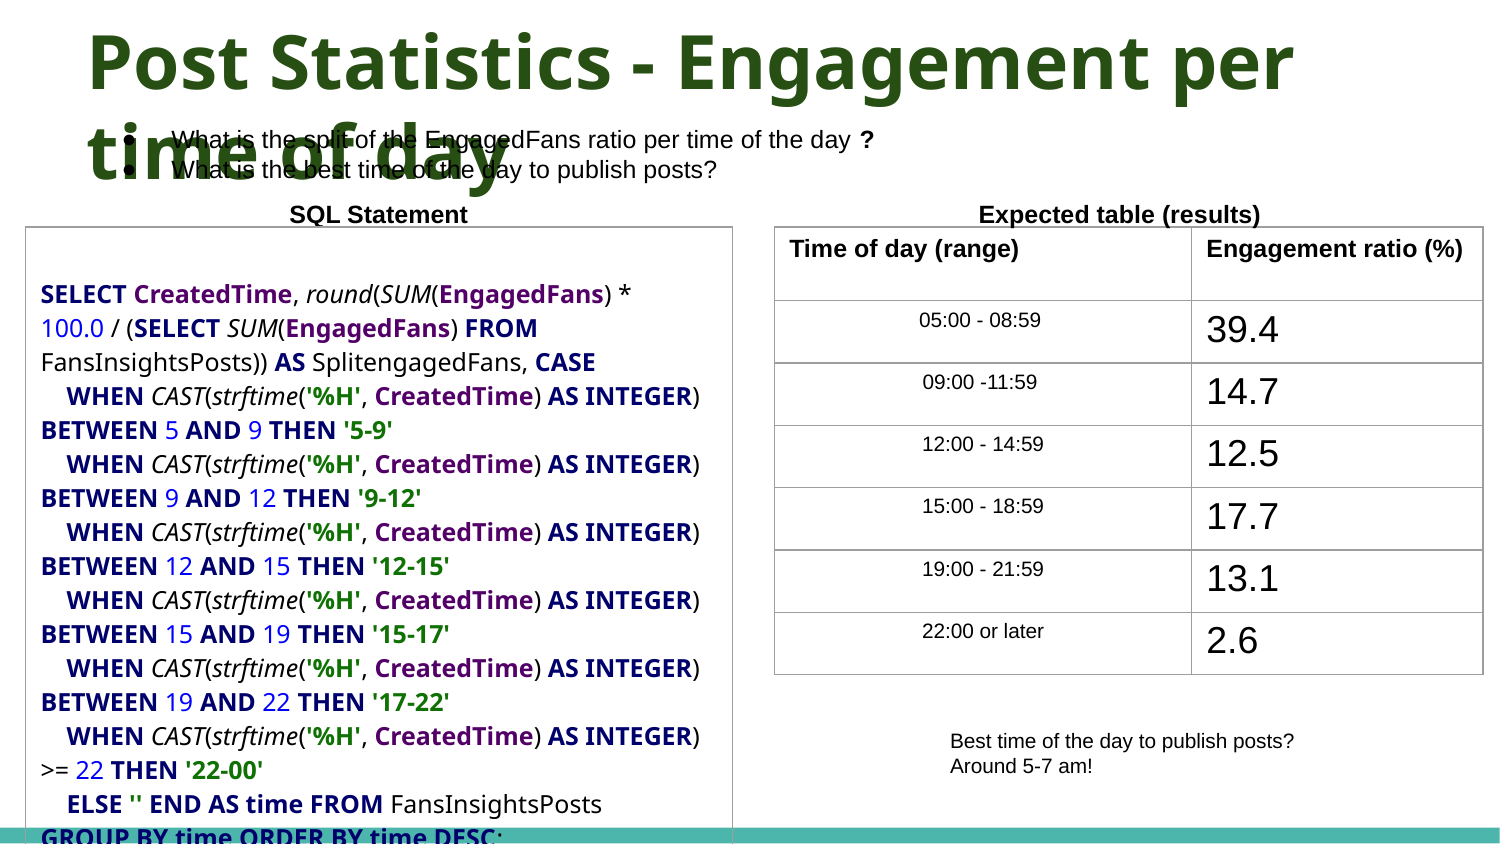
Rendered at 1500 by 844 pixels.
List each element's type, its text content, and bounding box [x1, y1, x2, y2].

table_cell 09:00 -11:59 [775, 364, 1191, 425]
table_cell 13.1 [1192, 551, 1482, 612]
text_box What is the split of the EngagedFans ratio per time of the day ? What is the best time of the day to publish posts? [81, 108, 1418, 189]
table_cell 15:00 - 18:59 [775, 488, 1191, 549]
text_box Post Statistics - Engagement per time of day [72, 0, 1470, 115]
table_cell 05:00 - 08:59 [775, 301, 1191, 362]
table_cell 17.7 [1192, 488, 1482, 549]
text_box Best time of the day to publish posts? Around 5-7 am! [935, 712, 1428, 844]
table_cell 12:00 - 14:59 [775, 426, 1191, 487]
table_header SELECT CreatedTime, round(SUM(EngagedFans) * 100.0 / (SELECT SUM(EngagedFans) FROM FansInsightsPosts)) AS SplitengagedFans, CASE WHEN CAST(strftime('%H', CreatedTime) AS INTEGER) BETWEEN 5 AND 9 THEN '5-9' WHEN CAST(strftime('%H', CreatedTime) AS INTEGER) BETWEEN 9 AND 12 THEN '9-12' WHEN CAST(strftime('%H', CreatedTime) AS INTEGER) BETWEEN 12 AND 15 THEN '12-15' WHEN CAST(strftime('%H', CreatedTime) AS INTEGER) BETWEEN 15 AND 19 THEN '15-17' WHEN CAST(strftime('%H', CreatedTime) AS INTEGER) BETWEEN 19 AND 22 THEN '17-22' WHEN CAST(strftime('%H', CreatedTime) AS INTEGER) >= 22 THEN '22-00' ELSE '' END AS time FROM FansInsightsPosts GROUP BY time ORDER BY time DESC; [26, 228, 732, 844]
table_cell 39.4 [1192, 301, 1482, 362]
table_cell 14.7 [1192, 364, 1482, 425]
text_box Expected table (results) [774, 183, 1466, 220]
table_header Time of day (range) [775, 228, 1191, 300]
table_header Engagement ratio (%) [1192, 228, 1482, 300]
table_cell 2.6 [1192, 613, 1482, 674]
text_box SQL Statement [25, 183, 733, 220]
table_cell 22:00 or later [775, 613, 1191, 674]
table_cell 19:00 - 21:59 [775, 551, 1191, 612]
table_cell 12.5 [1192, 426, 1482, 487]
